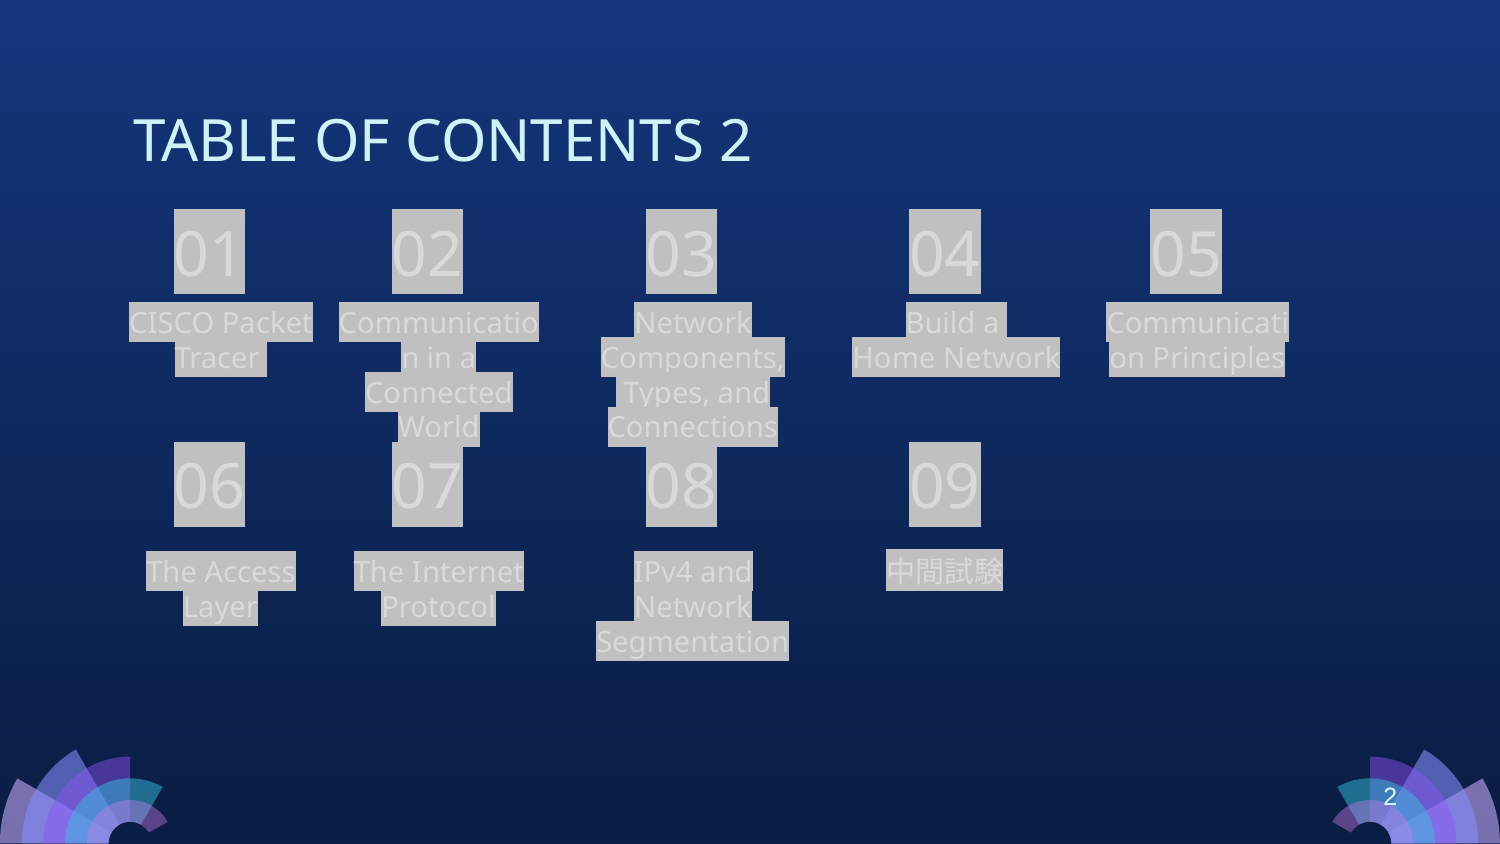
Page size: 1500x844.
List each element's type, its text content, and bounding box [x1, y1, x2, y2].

title 06 [119, 451, 300, 516]
text_box 09 [854, 451, 1035, 516]
text_box 08 [591, 451, 772, 516]
text_box CISCO Packet Tracer [71, 288, 348, 420]
subtitle Build a Home Network [793, 288, 1097, 390]
title 03 [591, 219, 772, 283]
text_box The Internet Protocol [297, 538, 544, 629]
text_box 07 [337, 451, 518, 516]
title TABLE OF CONTENTS 2 [118, 88, 1382, 183]
subtitle Communication Principles [1097, 288, 1308, 390]
title 01 [119, 219, 300, 283]
subtitle Network Components, Types, and Connections [521, 288, 842, 405]
subtitle Communication in a Connected World [348, 288, 558, 415]
text_box 中間試験 [820, 538, 1082, 633]
text_box IPv4 and Network Segmentation [544, 538, 820, 675]
text_box The Access Layer [94, 538, 325, 624]
title 05 [1096, 219, 1277, 283]
title 04 [854, 219, 1035, 283]
title 02 [337, 219, 518, 283]
